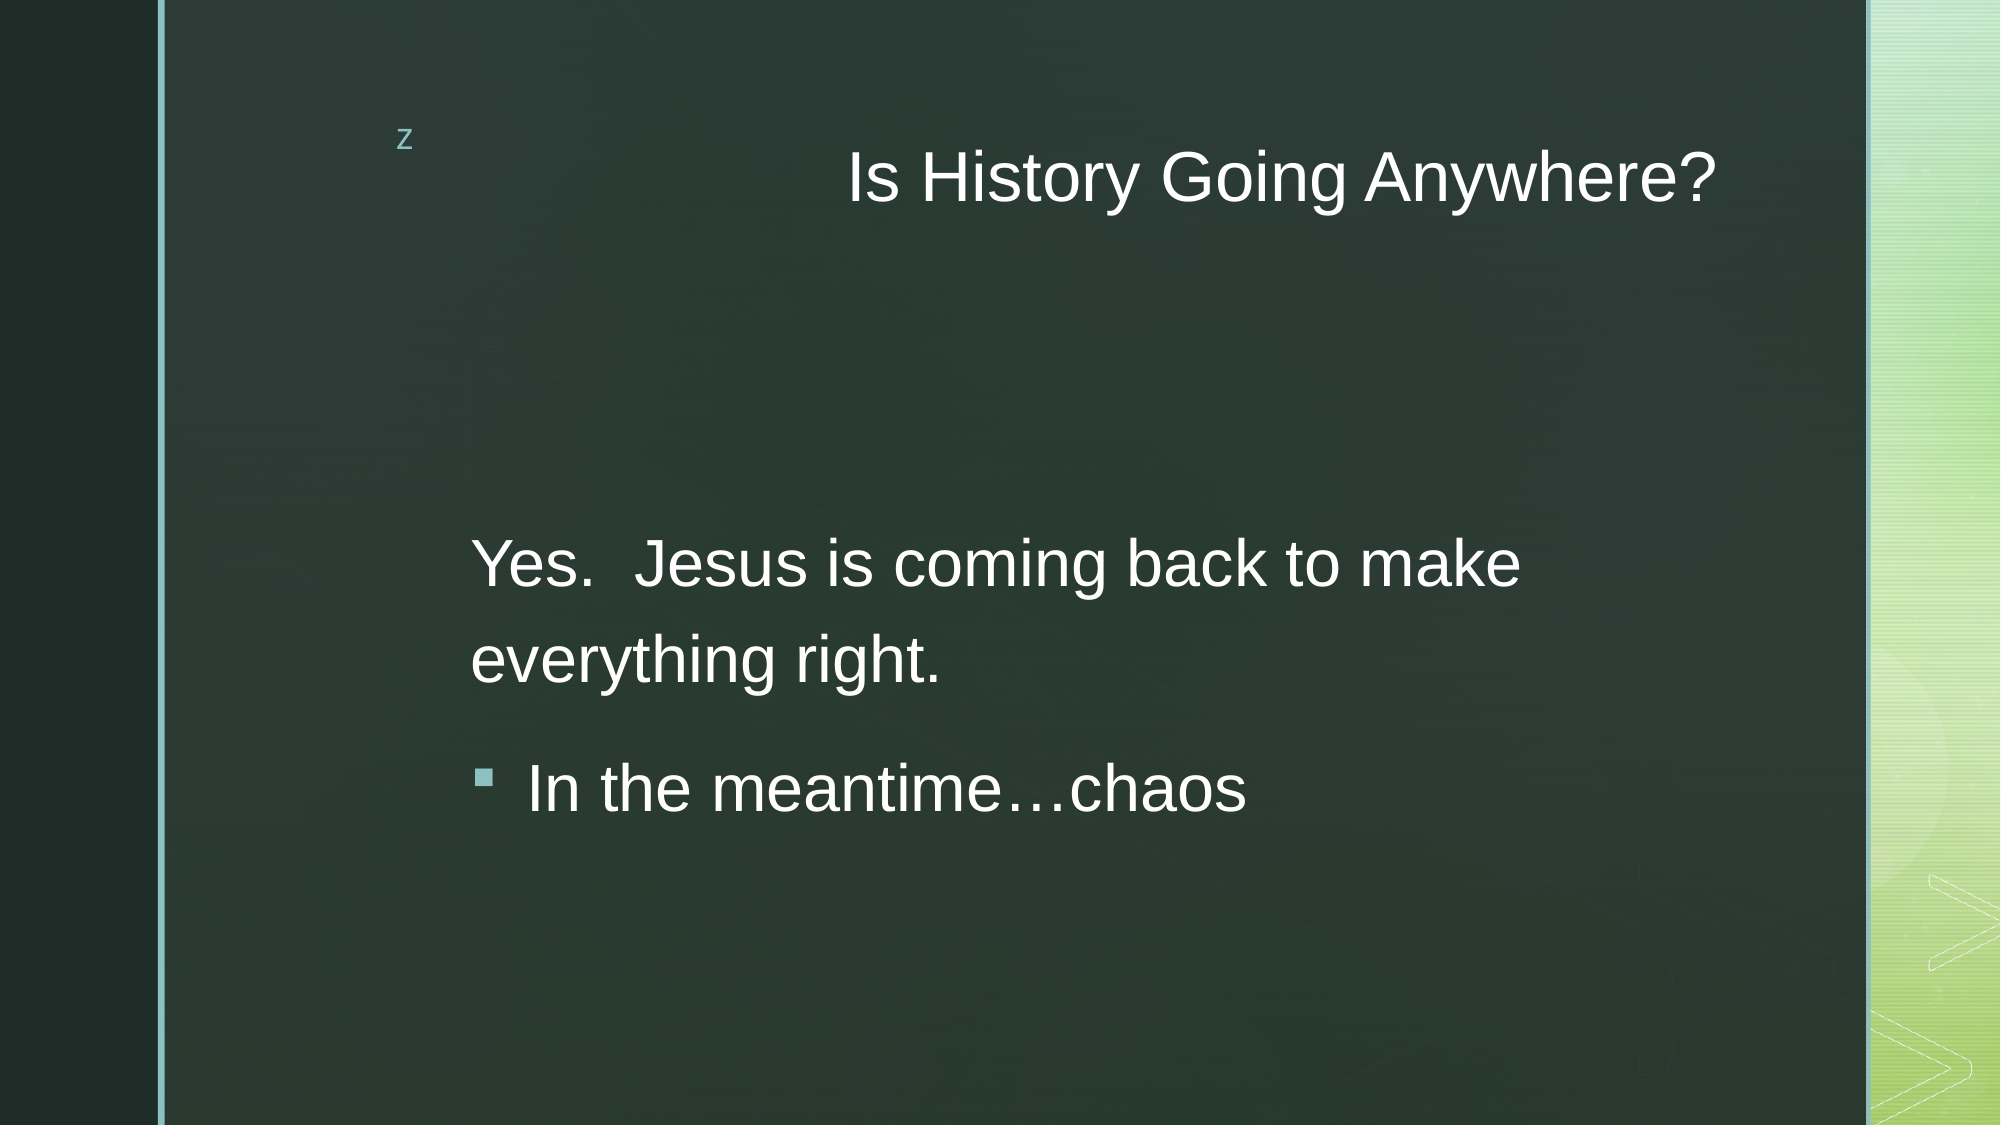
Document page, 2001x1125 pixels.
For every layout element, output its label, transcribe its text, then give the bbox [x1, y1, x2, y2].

list Yes. Jesus is coming back to make everything right. In the meantime…chaos [454, 336, 1734, 993]
picture [1871, 0, 2001, 1125]
title Is History Going Anywhere? [428, 132, 1734, 310]
